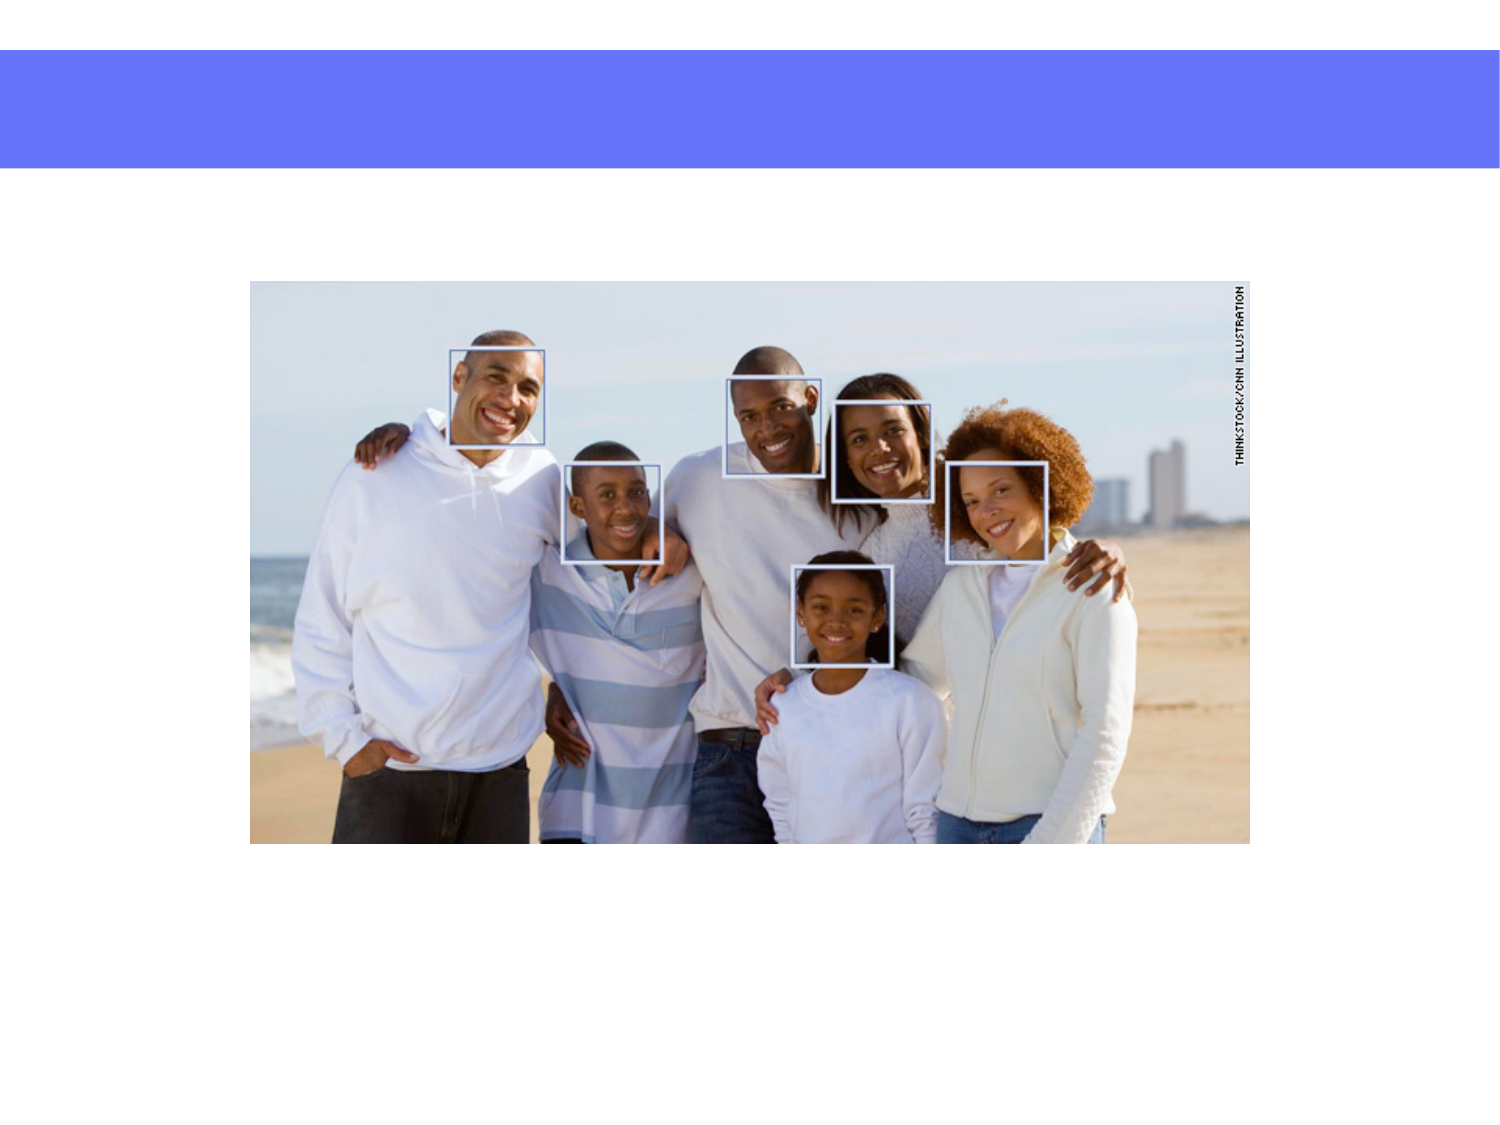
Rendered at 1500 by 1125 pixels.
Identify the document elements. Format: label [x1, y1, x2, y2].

picture [249, 280, 1250, 844]
text_box [0, 50, 1500, 169]
